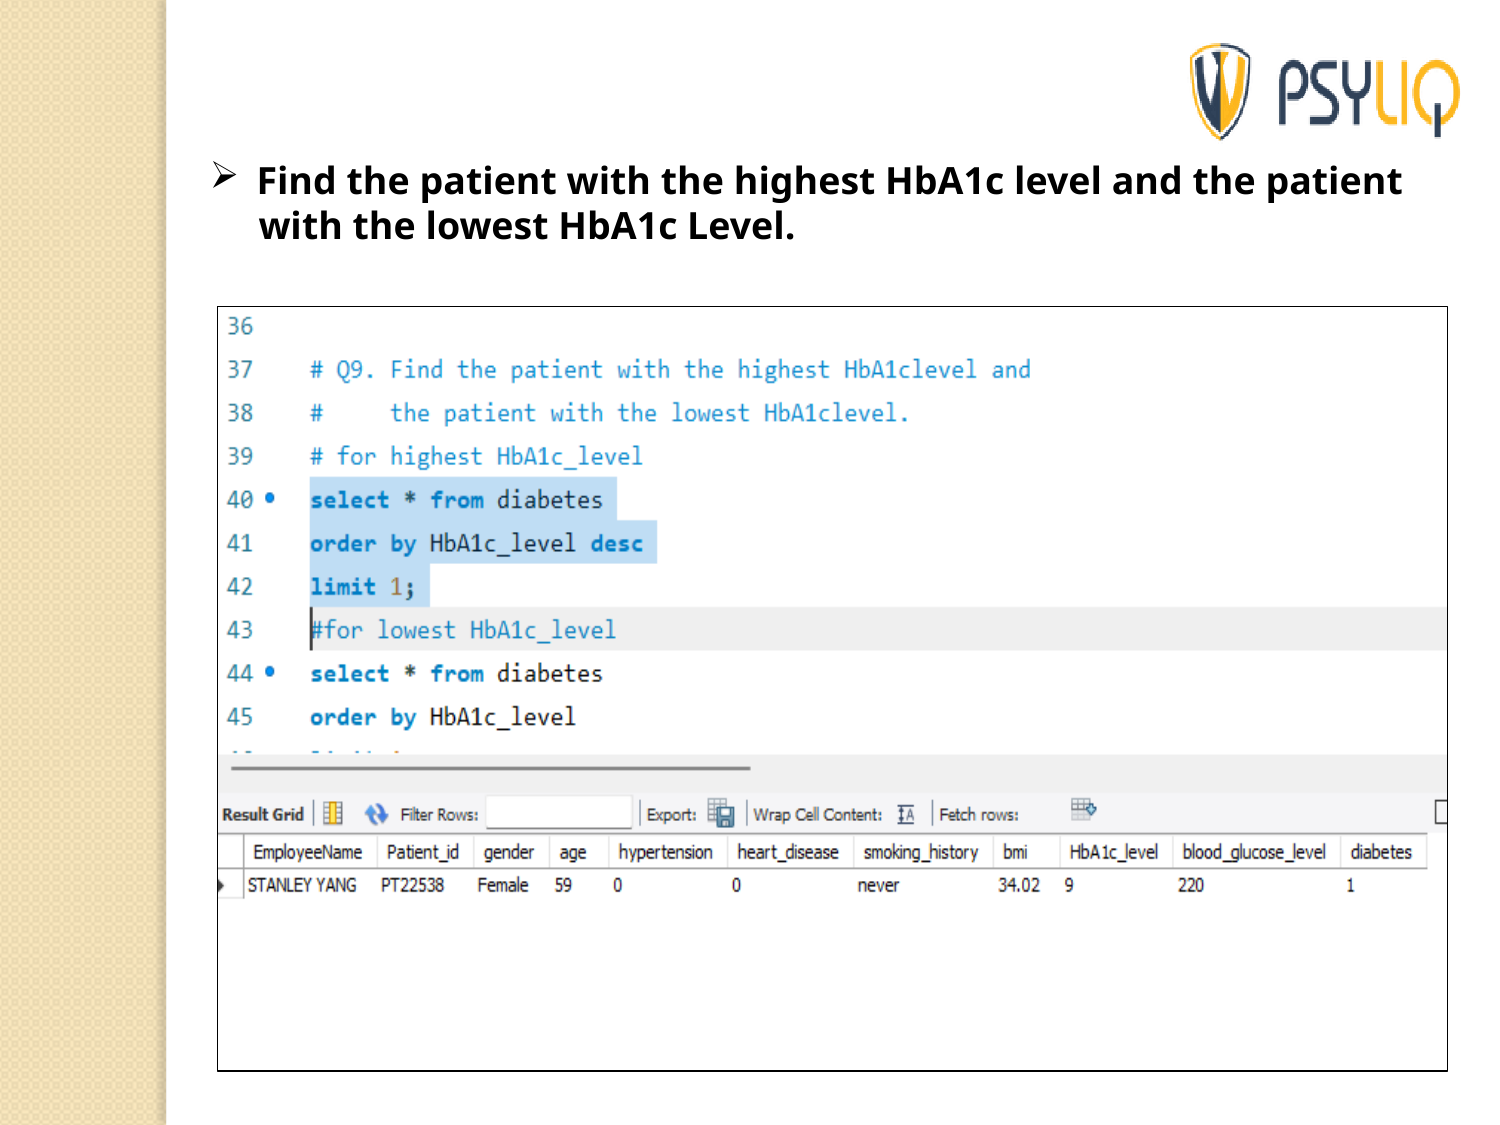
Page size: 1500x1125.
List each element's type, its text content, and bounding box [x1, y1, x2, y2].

text_box Find the patient with the highest HbA1c level and the patient with the lowest HbA1c Level. [194, 149, 1362, 256]
picture [1186, 42, 1461, 144]
picture [218, 306, 1448, 1071]
